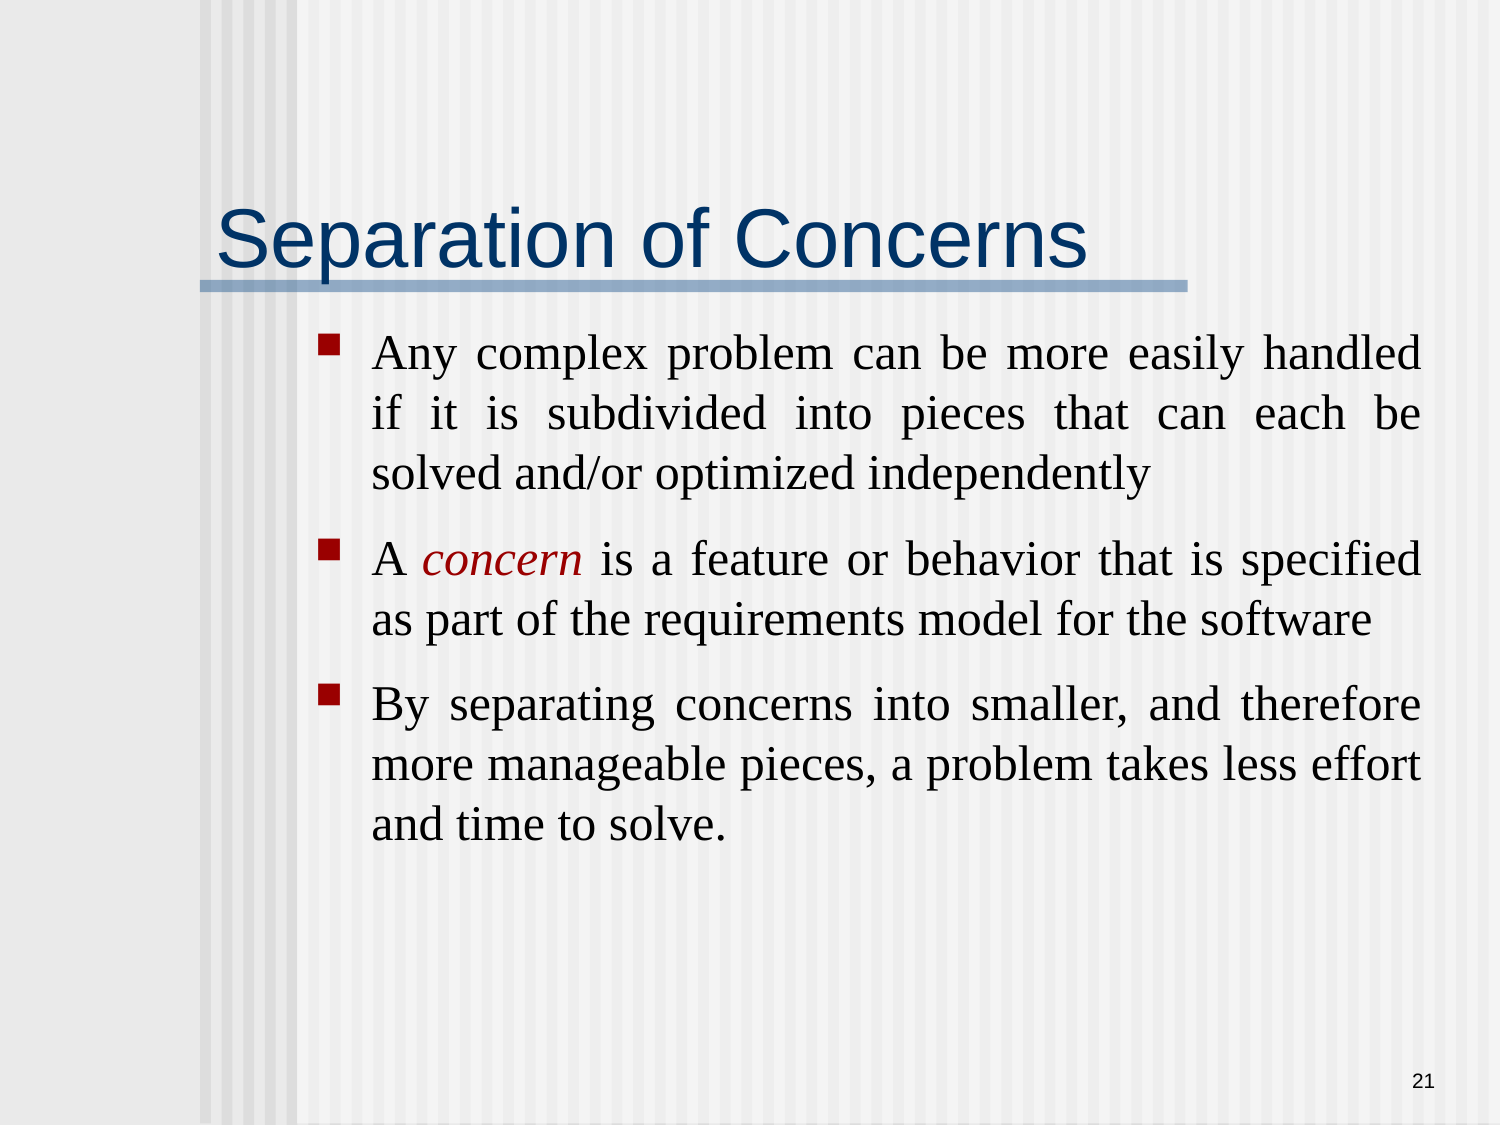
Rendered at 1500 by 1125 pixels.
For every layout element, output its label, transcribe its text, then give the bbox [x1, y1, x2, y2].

list Any complex problem can be more easily handled if it is subdivided into pieces that can each be solved and/or optimized independently A concern is a feature or behavior that is specified as part of the requirements model for the software By separating concerns into smaller, and therefore more manageable pieces, a problem takes less effort and time to solve. [299, 312, 1438, 1001]
slide_number 21 [1237, 1025, 1450, 1100]
title Separation of Concerns [199, 187, 1301, 292]
